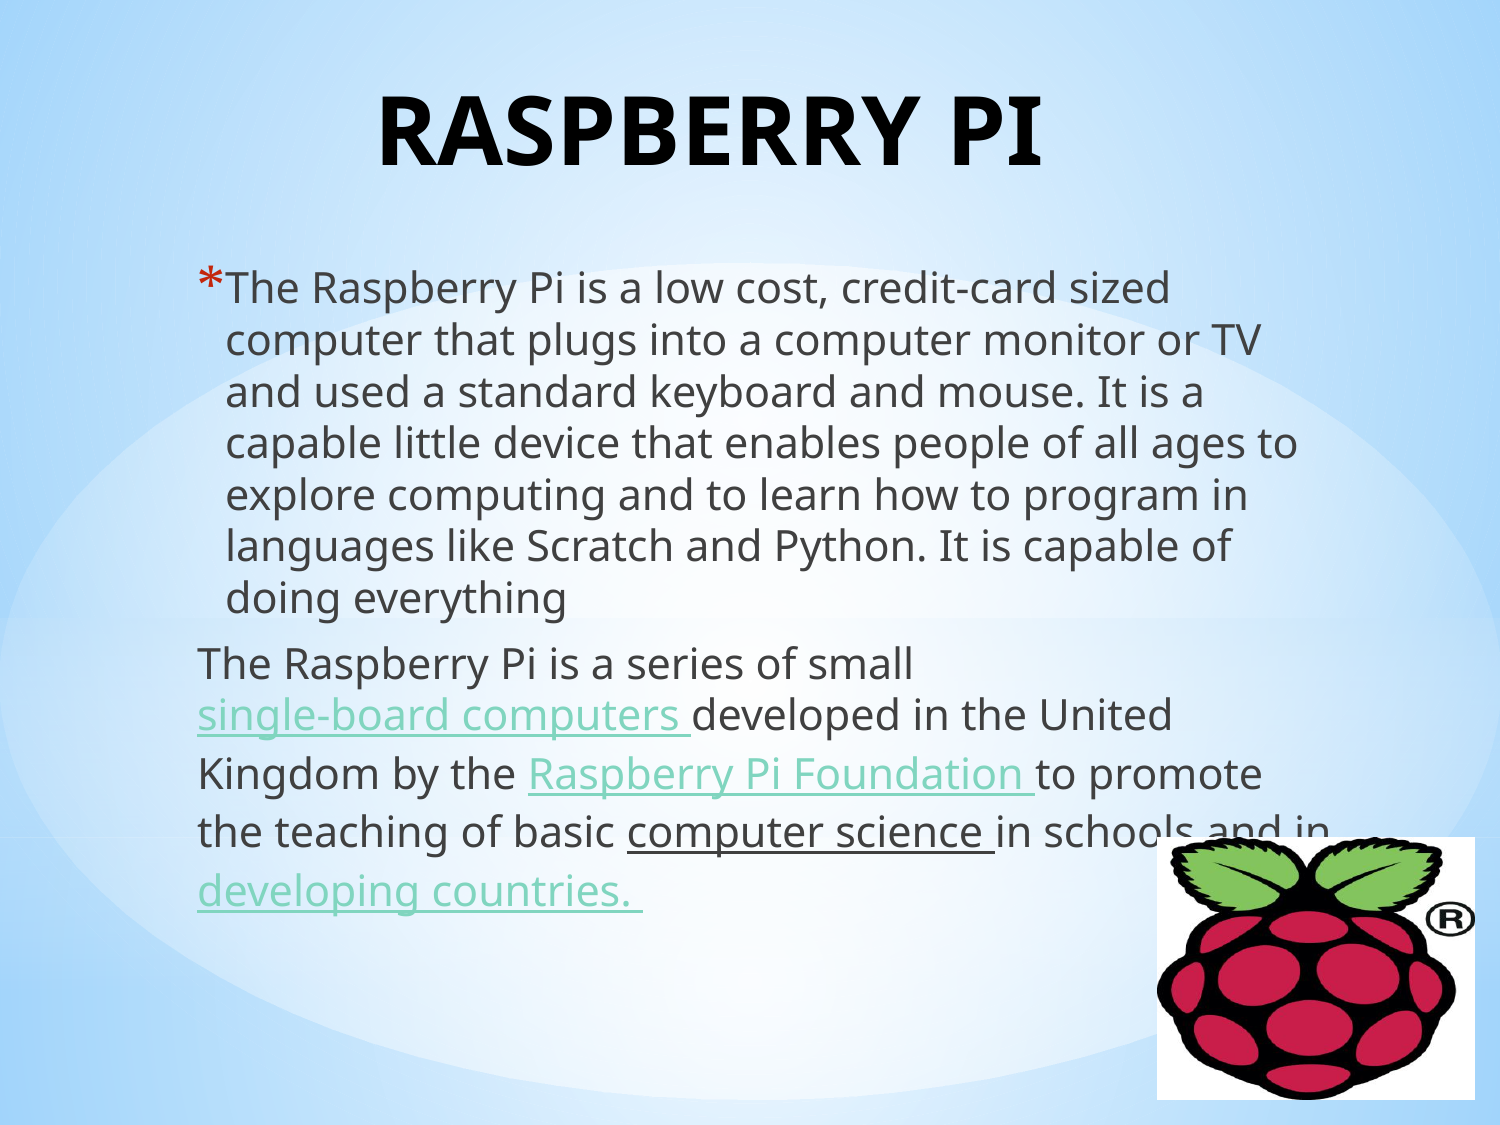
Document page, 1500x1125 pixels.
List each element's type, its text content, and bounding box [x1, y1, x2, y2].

title RASPBERRY PI [174, 62, 1244, 187]
picture [1157, 837, 1476, 1101]
list The Raspberry Pi is a low cost, credit-card sized computer that plugs into a computer monitor or TV and used a standard keyboard and mouse. It is a capable little device that enables people of all ages to explore computing and to learn how to program in languages like Scratch and Python. It is capable of doing everything The Raspberry Pi is a series of small single-board computers developed in the United Kingdom by the Raspberry Pi Foundation to promote the teaching of basic computer science in schools and in developing countries. [174, 187, 1350, 983]
